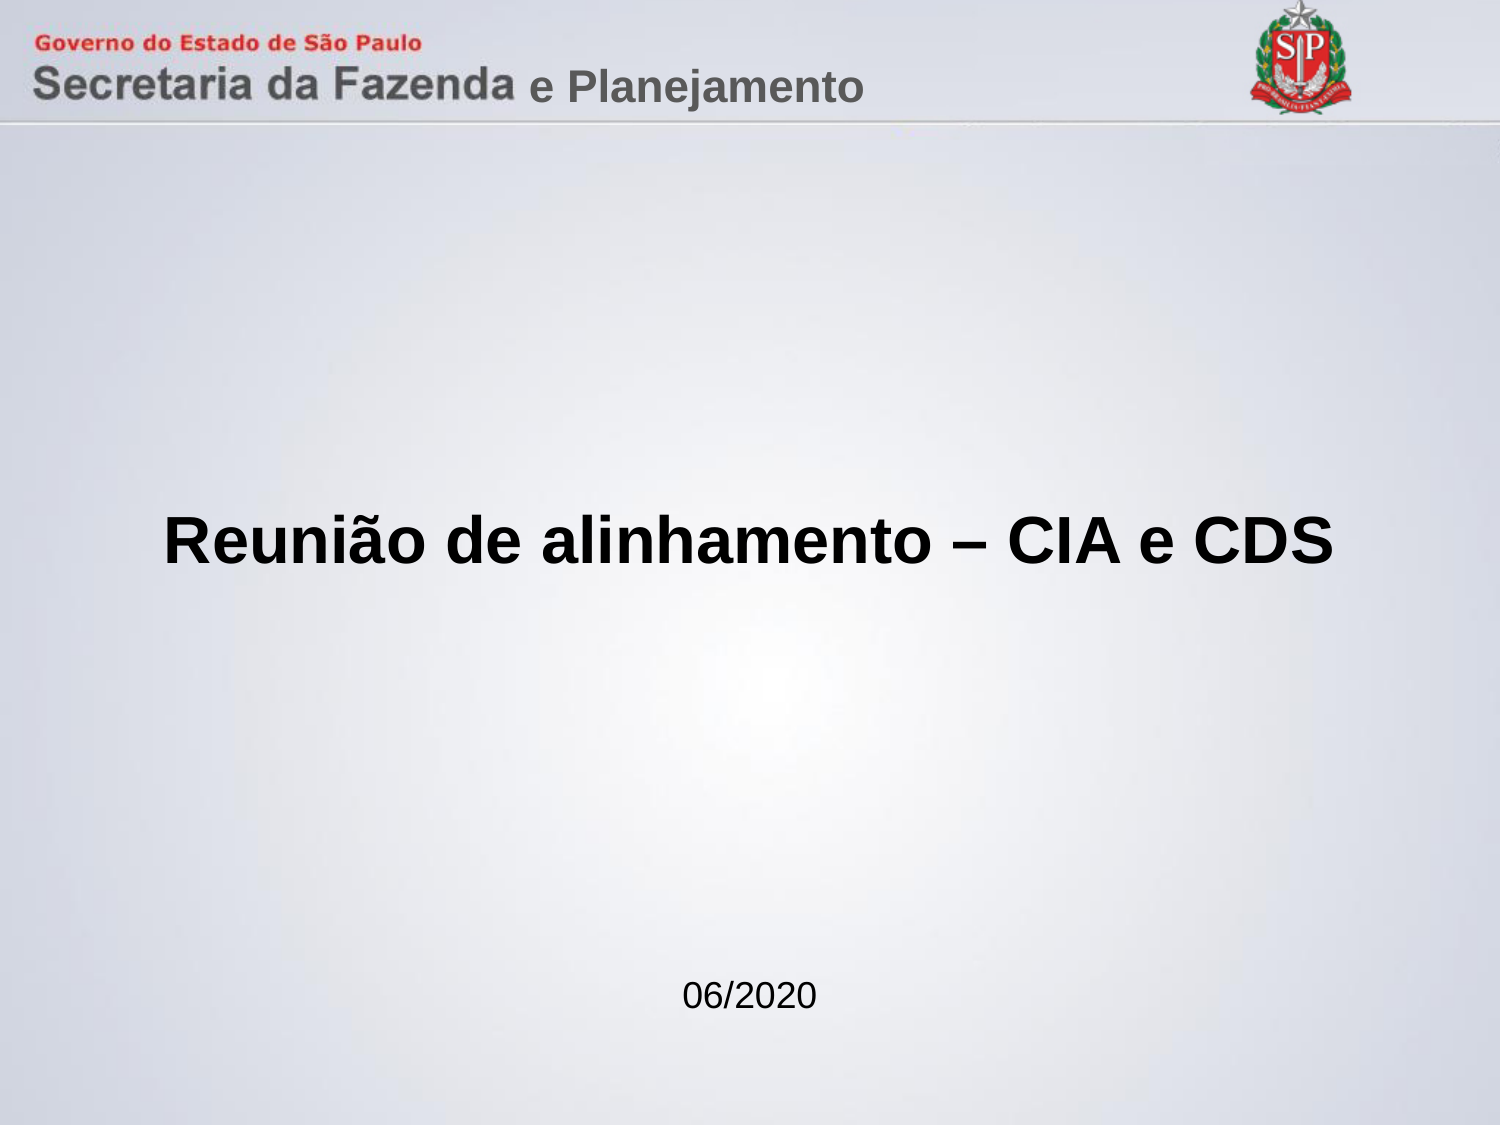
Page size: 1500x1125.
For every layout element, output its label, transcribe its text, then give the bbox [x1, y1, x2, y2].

text_box 06/2020 [667, 964, 833, 1024]
picture [0, 0, 1500, 1125]
text_box Reunião de alinhamento – CIA e CDS [147, 415, 1353, 657]
